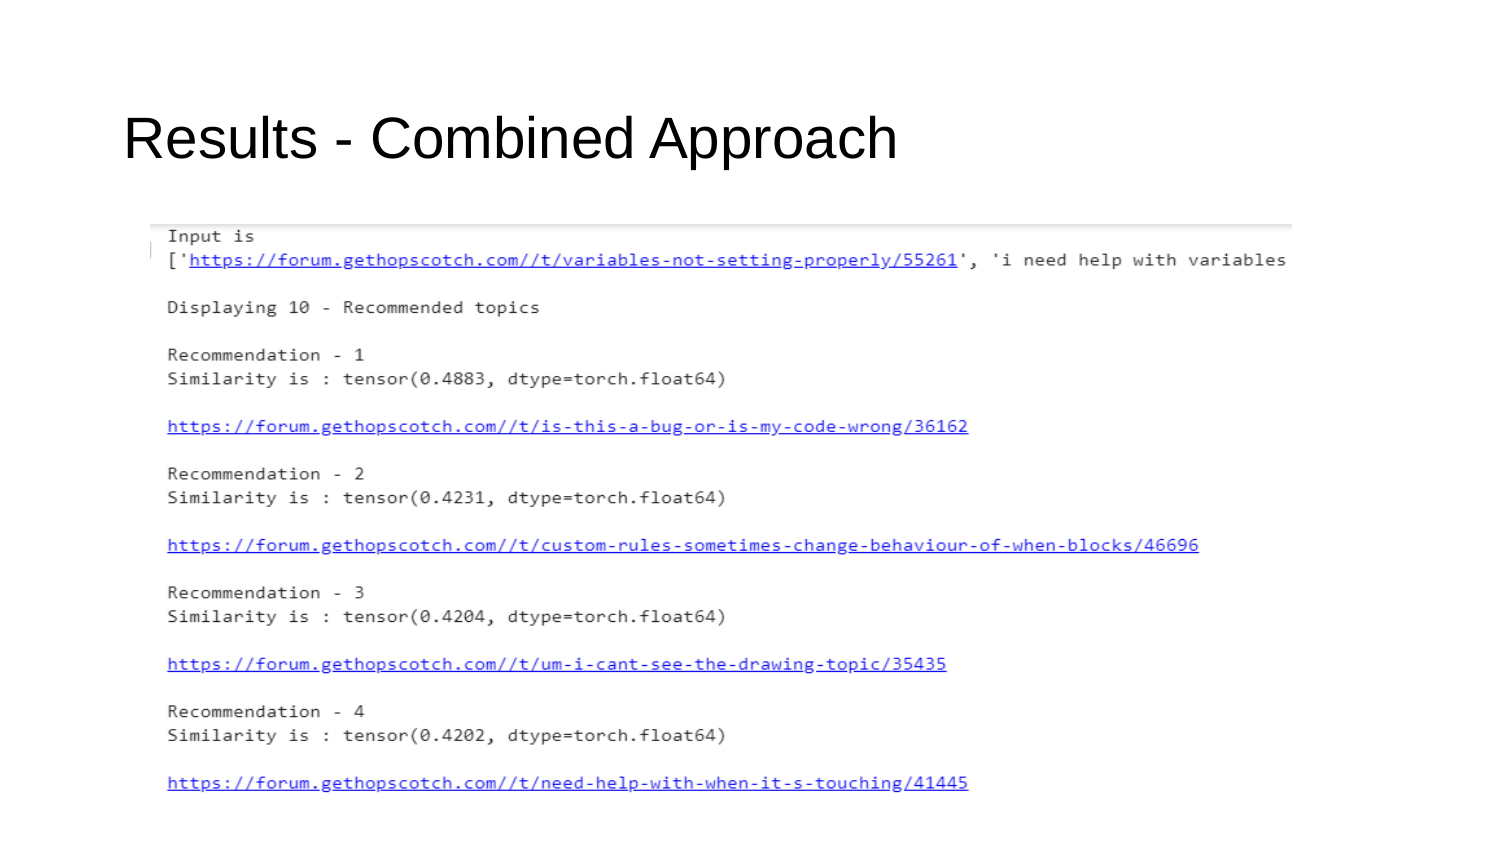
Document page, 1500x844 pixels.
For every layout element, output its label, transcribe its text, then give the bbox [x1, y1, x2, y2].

picture [150, 223, 1292, 811]
title Results - Combined Approach [108, 85, 1370, 174]
